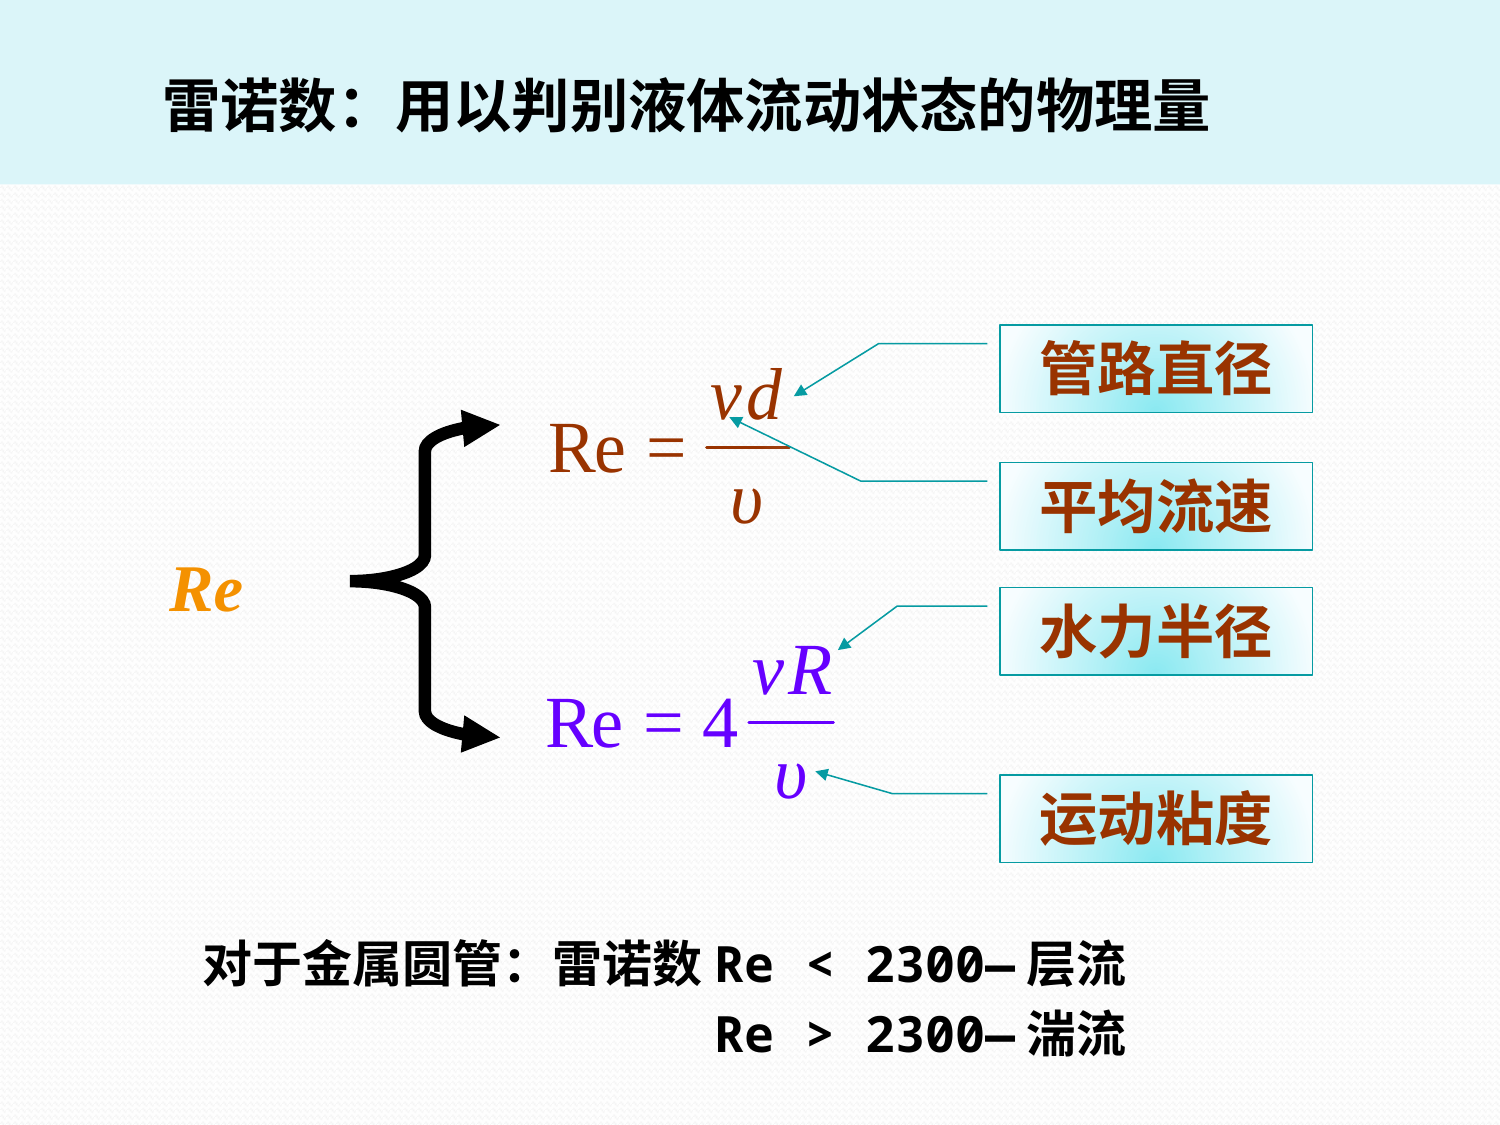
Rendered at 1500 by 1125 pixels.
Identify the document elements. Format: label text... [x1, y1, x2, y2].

text_box 运动粘度 [852, 781, 988, 795]
text_box Re [4, 546, 380, 697]
text_box 水力半径 [852, 605, 988, 641]
text_box 平均流速 [808, 454, 988, 482]
text_box 雷诺数：用以判别液体流动状态的物理量 [0, 0, 1500, 185]
text_box [349, 419, 500, 744]
text_box 管路直径 [999, 324, 1313, 413]
text_box 管路直径 [808, 342, 988, 389]
text_box 运动粘度 [999, 774, 1313, 863]
text_box 平均流速 [999, 462, 1313, 551]
text_box 对于金属圆管：雷诺数Re < 2300—层流 Re > 2300—湍流 [38, 924, 1464, 1125]
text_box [537, 349, 801, 536]
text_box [534, 624, 845, 811]
text_box 水力半径 [999, 587, 1313, 676]
